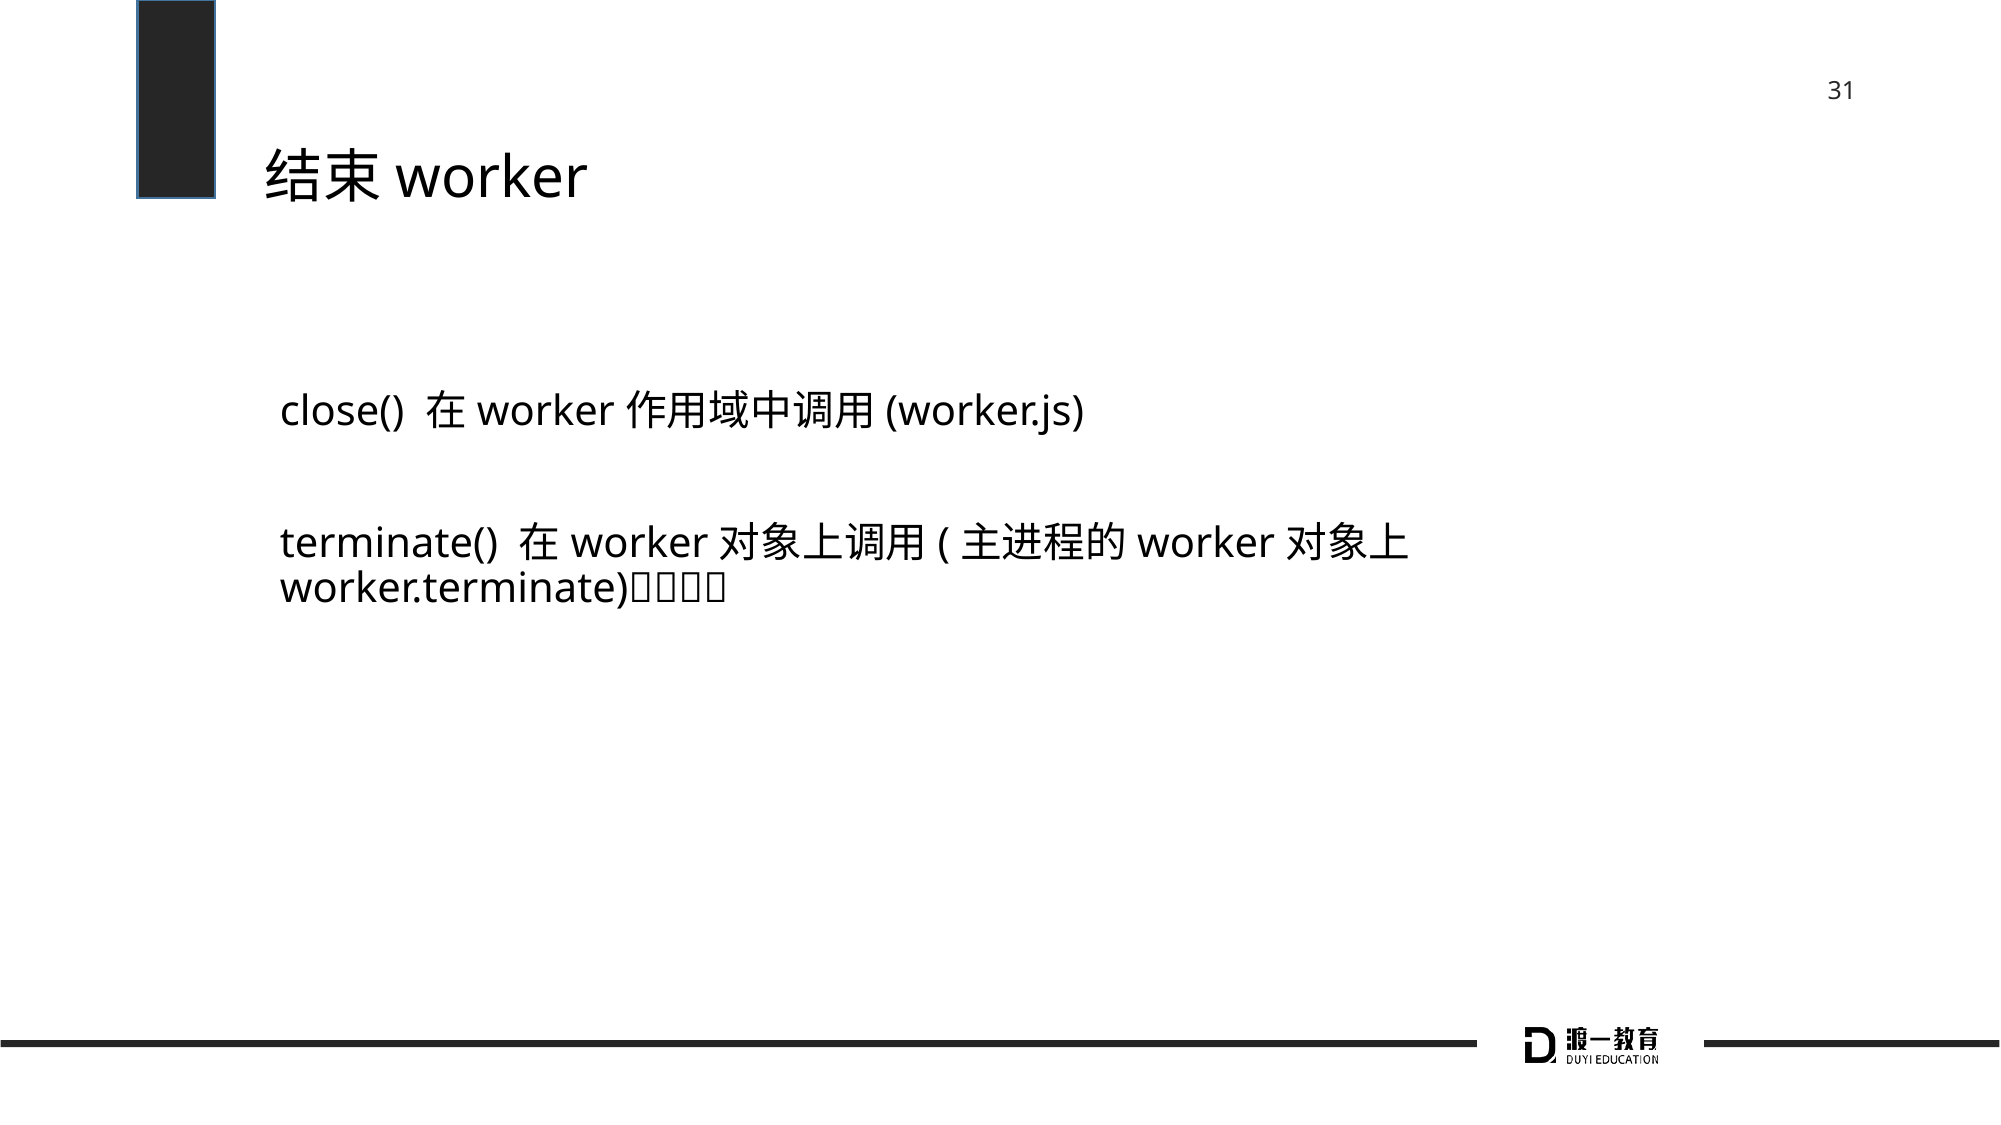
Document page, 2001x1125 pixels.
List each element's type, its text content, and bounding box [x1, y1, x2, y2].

picture [1502, 1008, 1679, 1081]
subtitle close() 在worker作用域中调用(worker.js) terminate() 在worker对象上调用(主进程的worker对象上 worker.terminate)􁨝􀓤􁧣􁊠 [249, 303, 1750, 942]
title 结束worker [249, 93, 1750, 218]
